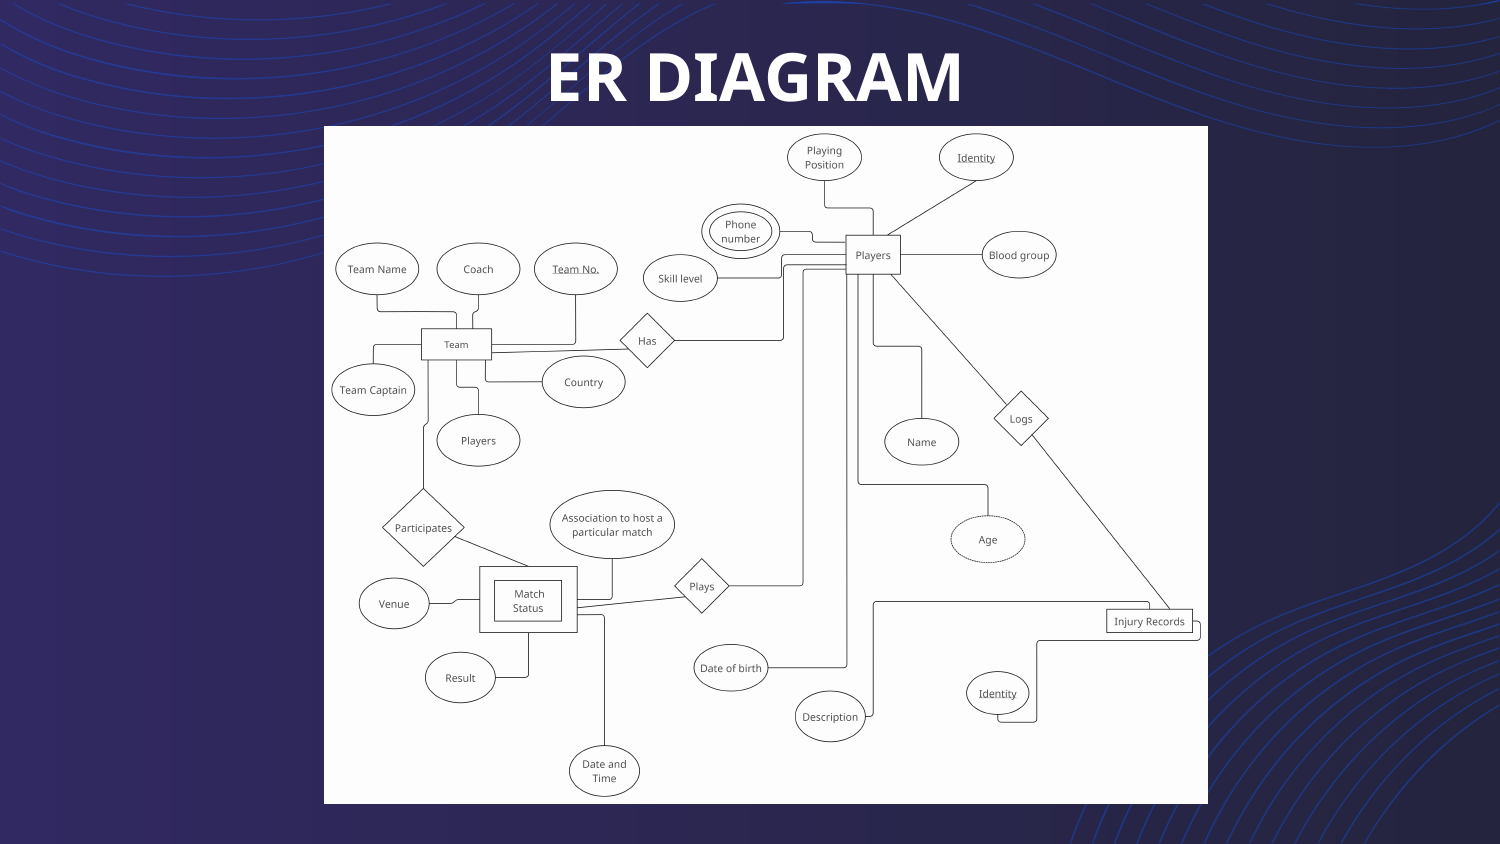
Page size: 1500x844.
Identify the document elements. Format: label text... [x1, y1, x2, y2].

title ER DIAGRAM [123, 20, 1388, 115]
picture [324, 126, 1208, 804]
